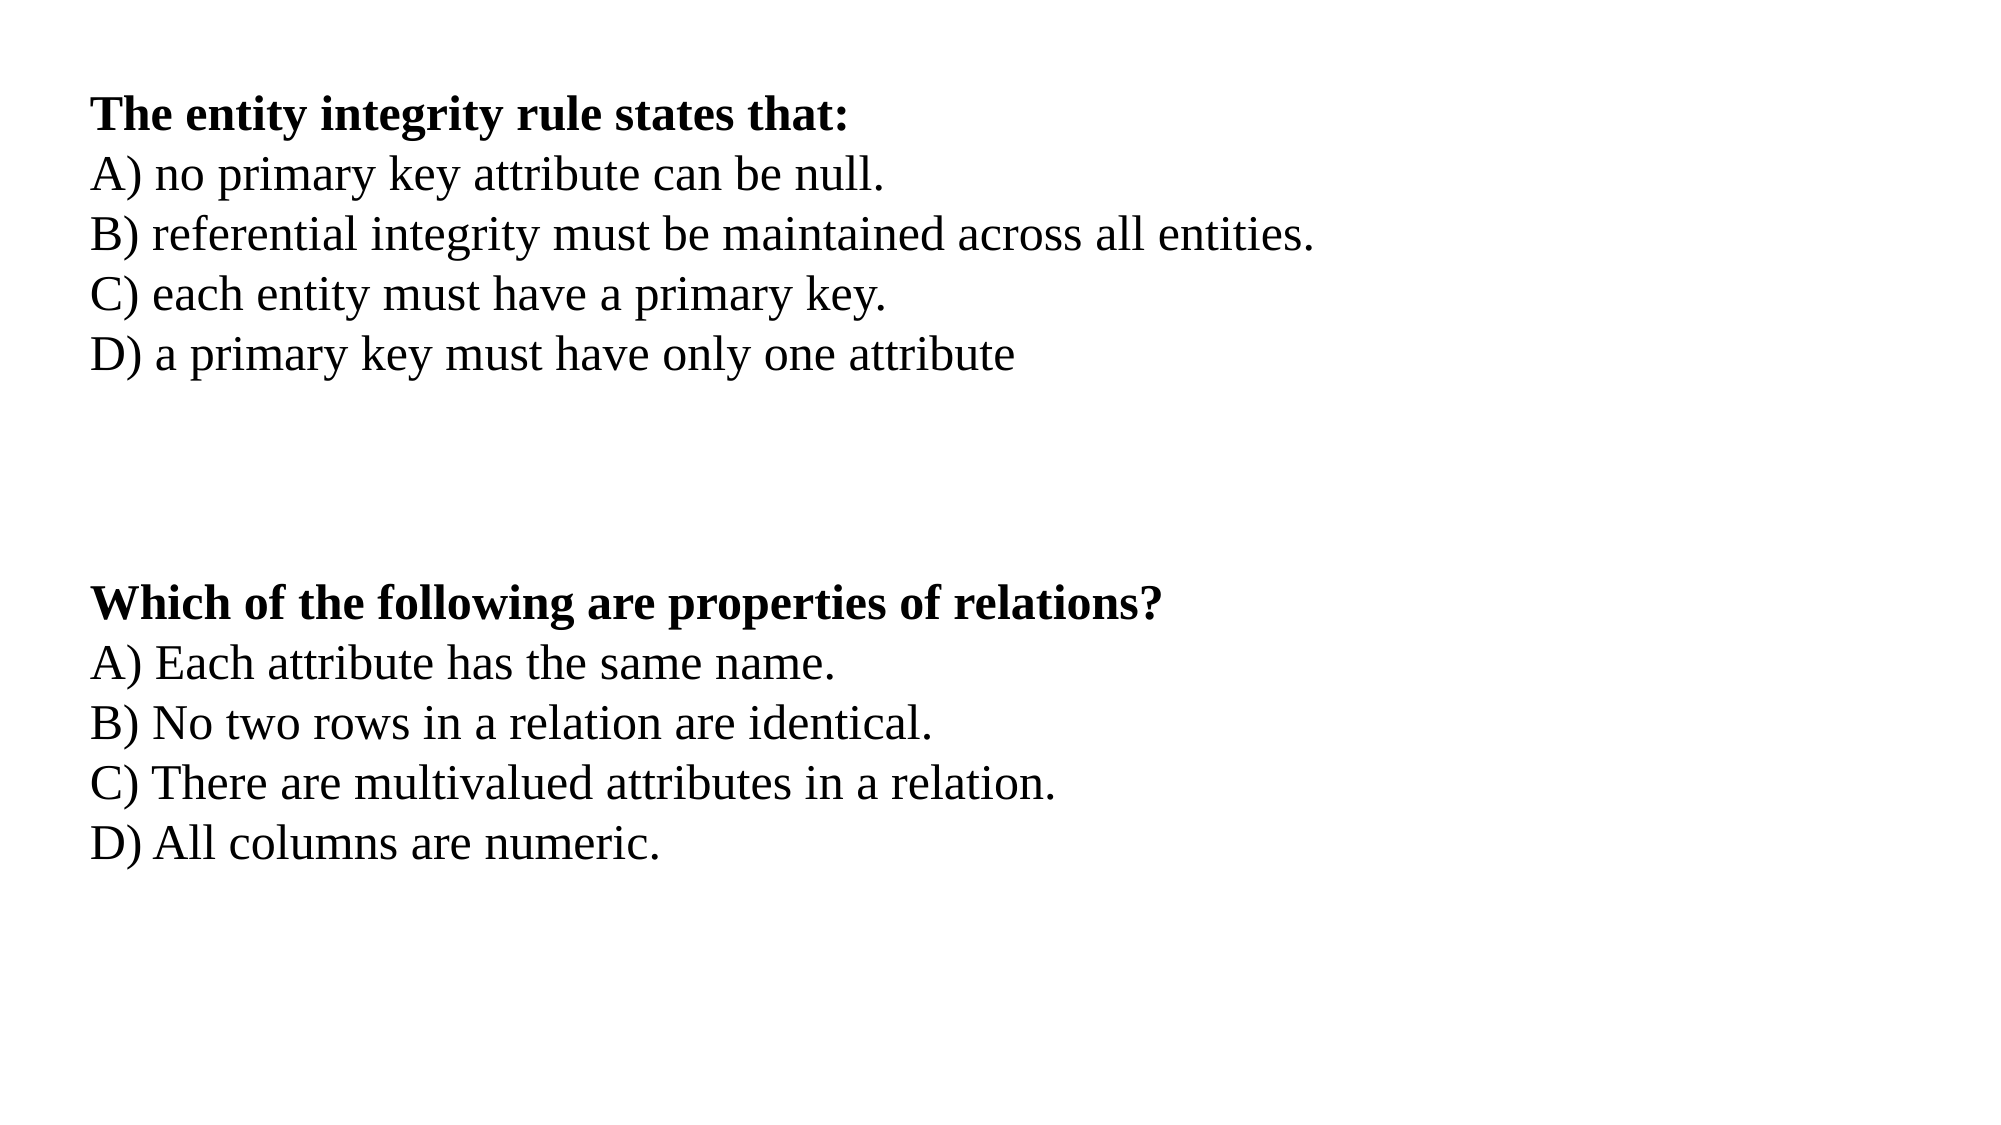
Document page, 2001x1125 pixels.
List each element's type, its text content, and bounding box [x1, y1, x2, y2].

text_box The entity integrity rule states that: A) no primary key attribute can be null. B) referential integrity must be maintained across all entities. C) each entity must have a primary key. D) a primary key must have only one attribute [75, 73, 1746, 389]
text_box Which of the following are properties of relations? A) Each attribute has the same name. B) No two rows in a relation are identical. C) There are multivalued attributes in a relation. D) All columns are numeric. [74, 562, 1226, 878]
